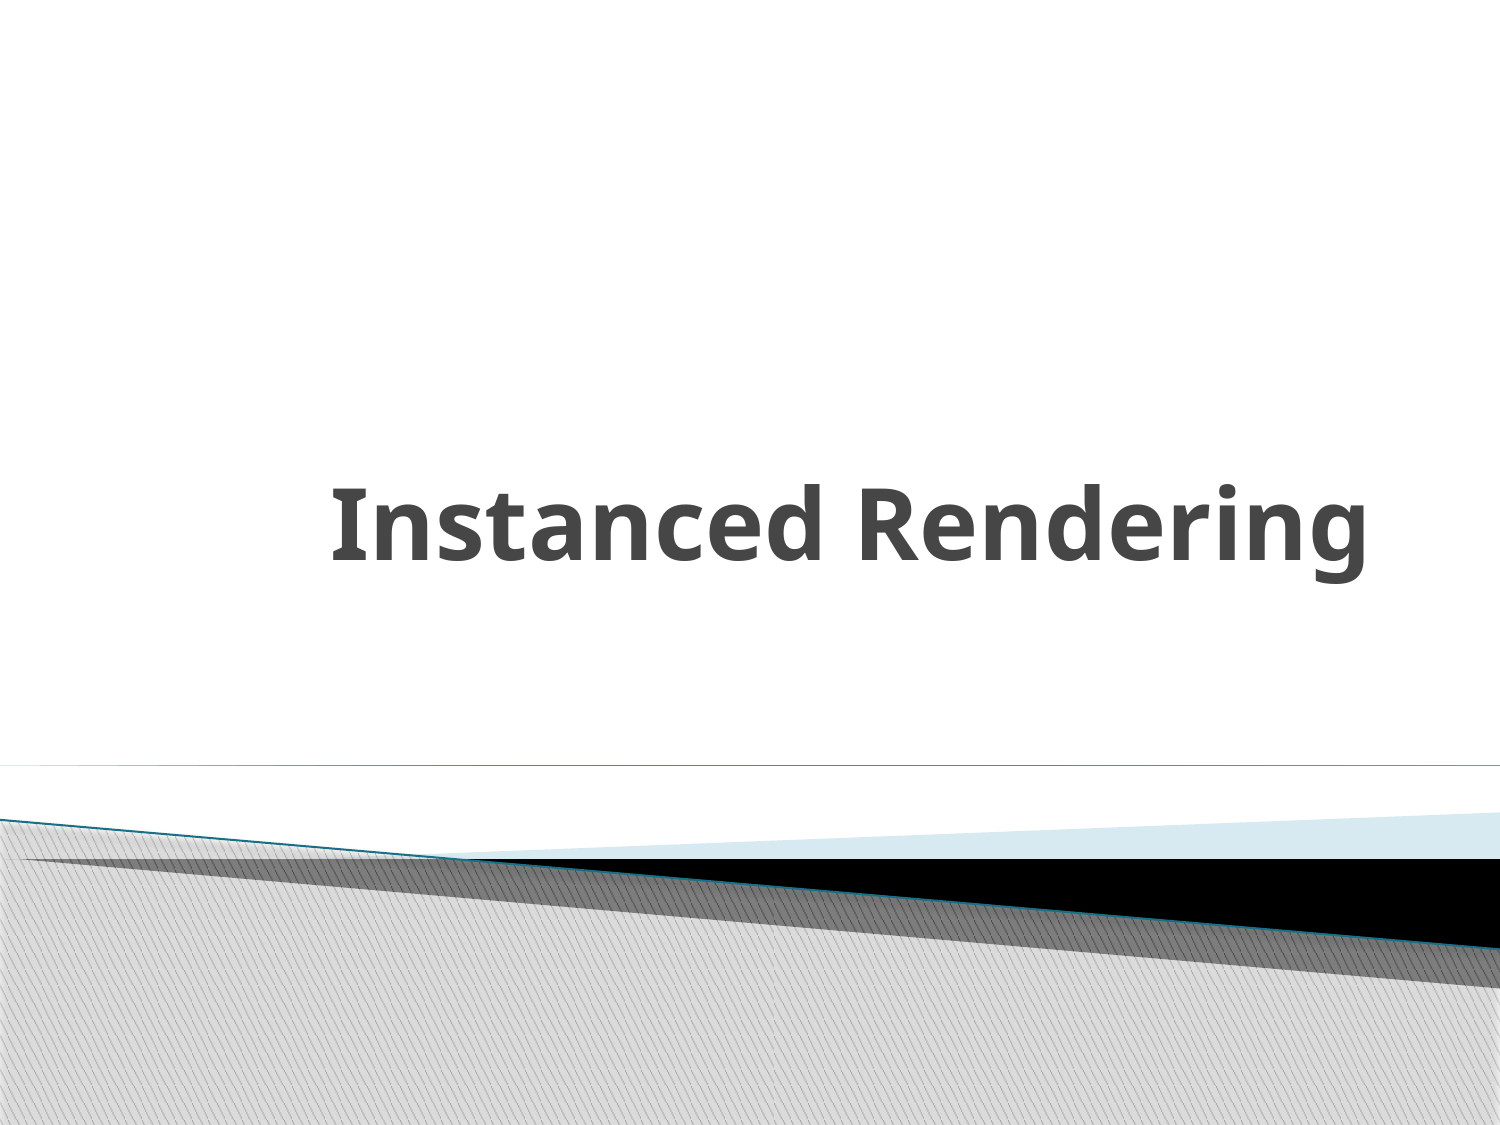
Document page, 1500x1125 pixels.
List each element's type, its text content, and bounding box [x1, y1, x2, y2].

title Instanced Rendering [112, 287, 1388, 588]
picture [5, 859, 1500, 989]
